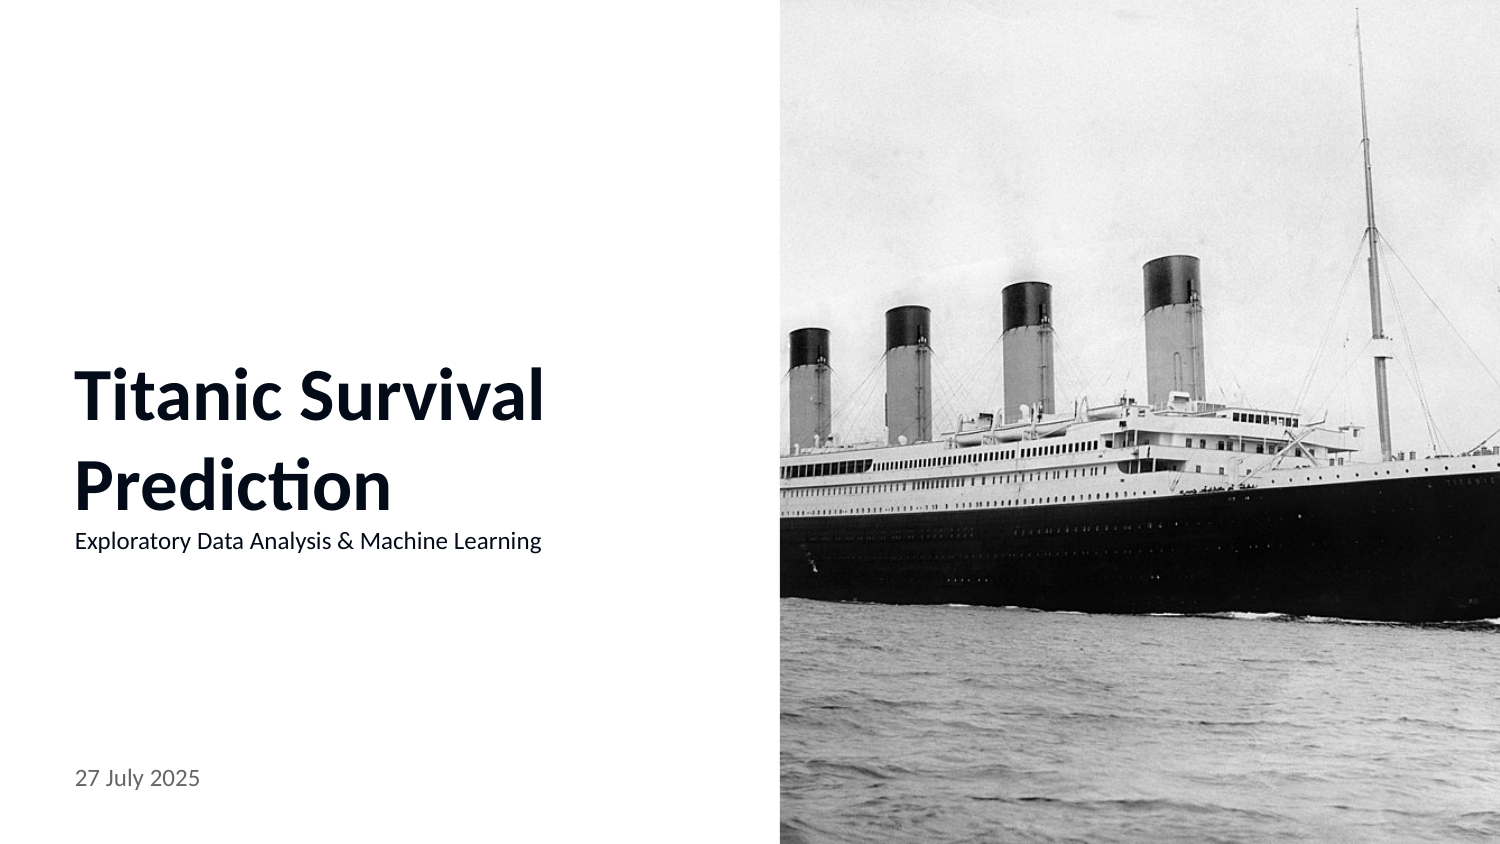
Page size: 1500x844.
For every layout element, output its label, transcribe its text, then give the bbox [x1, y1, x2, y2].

text_box Titanic Survival Prediction Exploratory Data Analysis & Machine Learning [59, 299, 779, 600]
picture [779, 0, 1500, 844]
text_box 27 July 2025 [59, 738, 660, 814]
